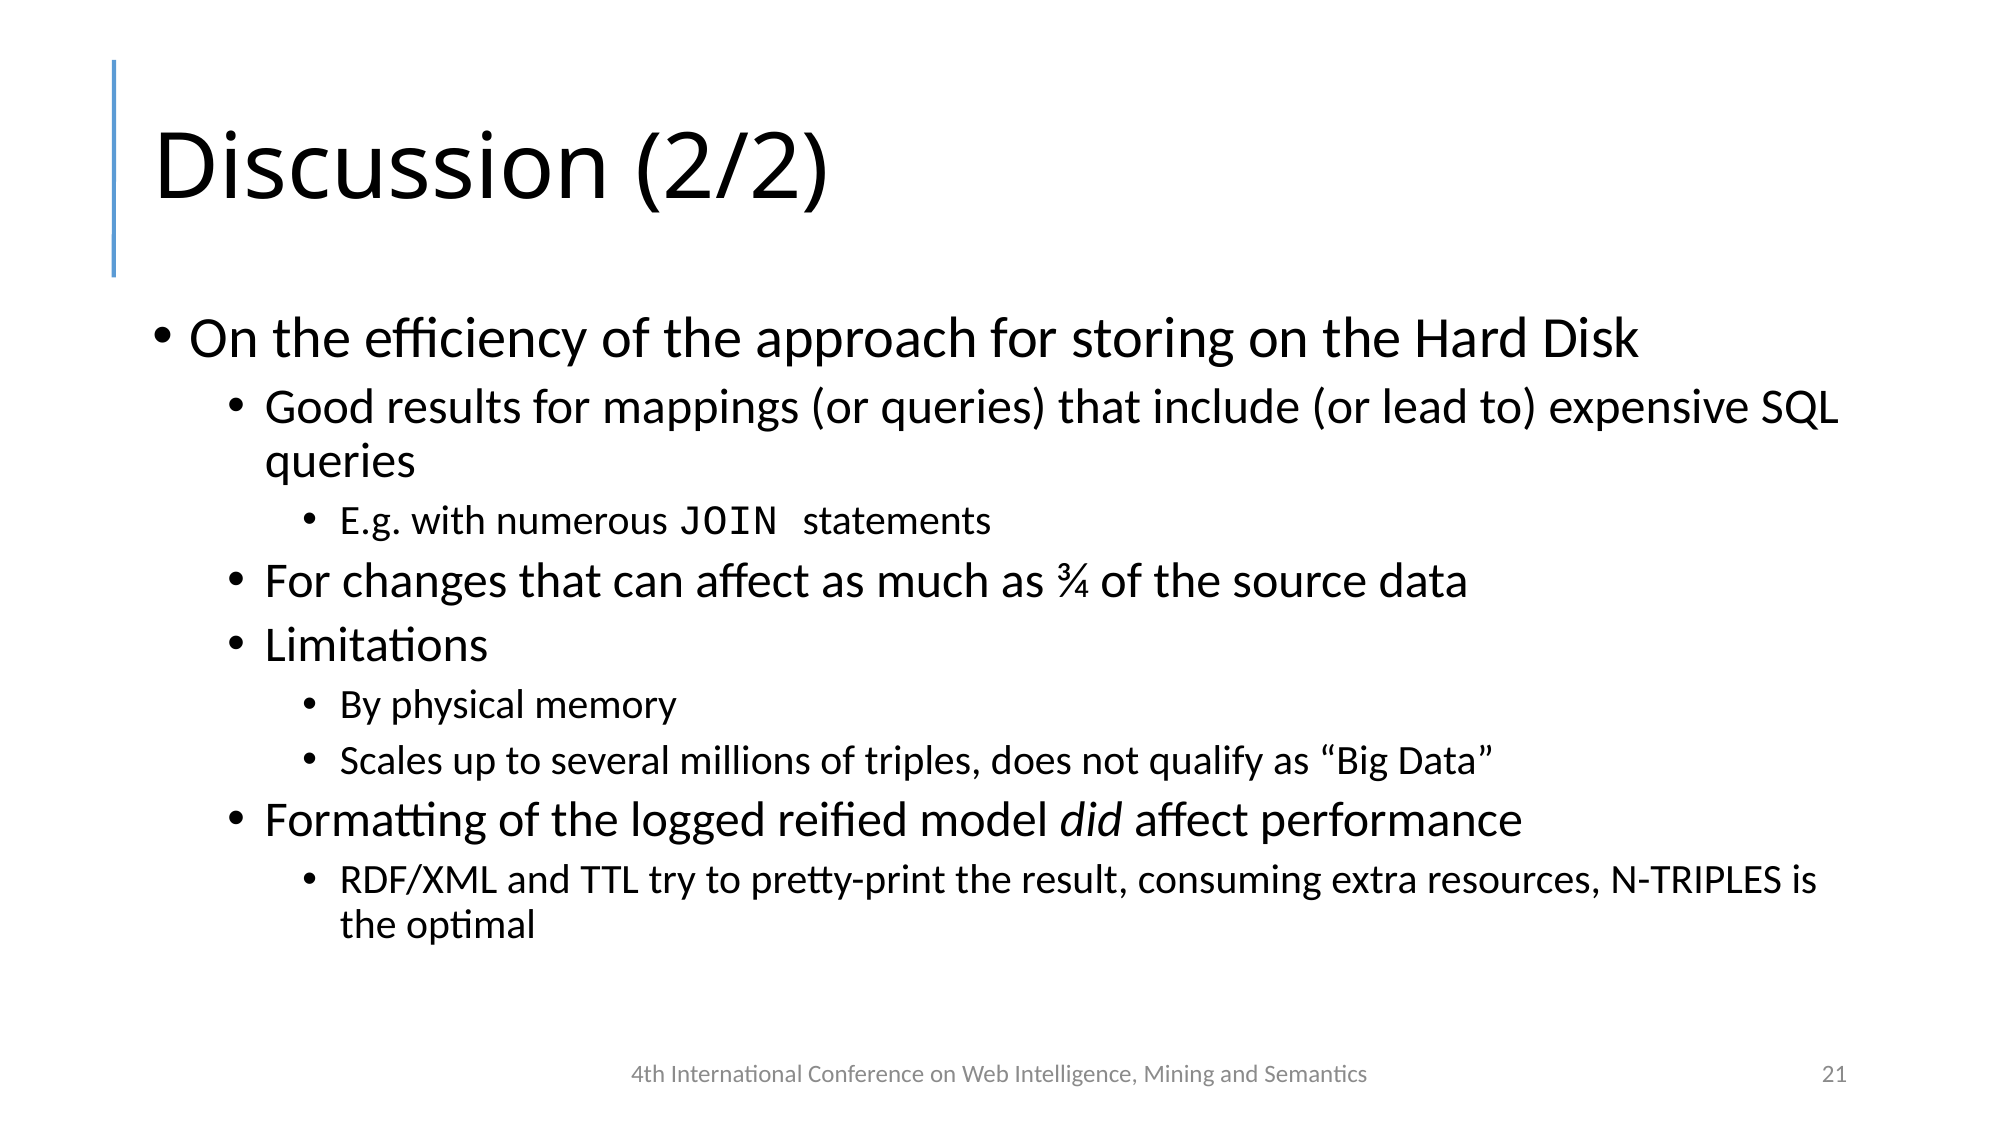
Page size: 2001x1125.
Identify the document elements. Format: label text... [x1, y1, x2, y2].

list On the efficiency of the approach for storing on the Hard Disk Good results for mappings (or queries) that include (or lead to) expensive SQL queries E.g. with numerous JOIN statements For changes that can affect as much as ¾ of the source data Limitations By physical memory Scales up to several millions of triples, does not qualify as “Big Data” Formatting of the logged reified model did affect performance RDF/XML and TTL try to pretty-print the result, consuming extra resources, N-TRIPLES is the optimal [137, 299, 1863, 1109]
title Discussion (2/2) [137, 59, 1863, 278]
footer 4th International Conference on Web Intelligence, Mining and Semantics [587, 1042, 1413, 1103]
slide_number 21 [1413, 1042, 1863, 1103]
